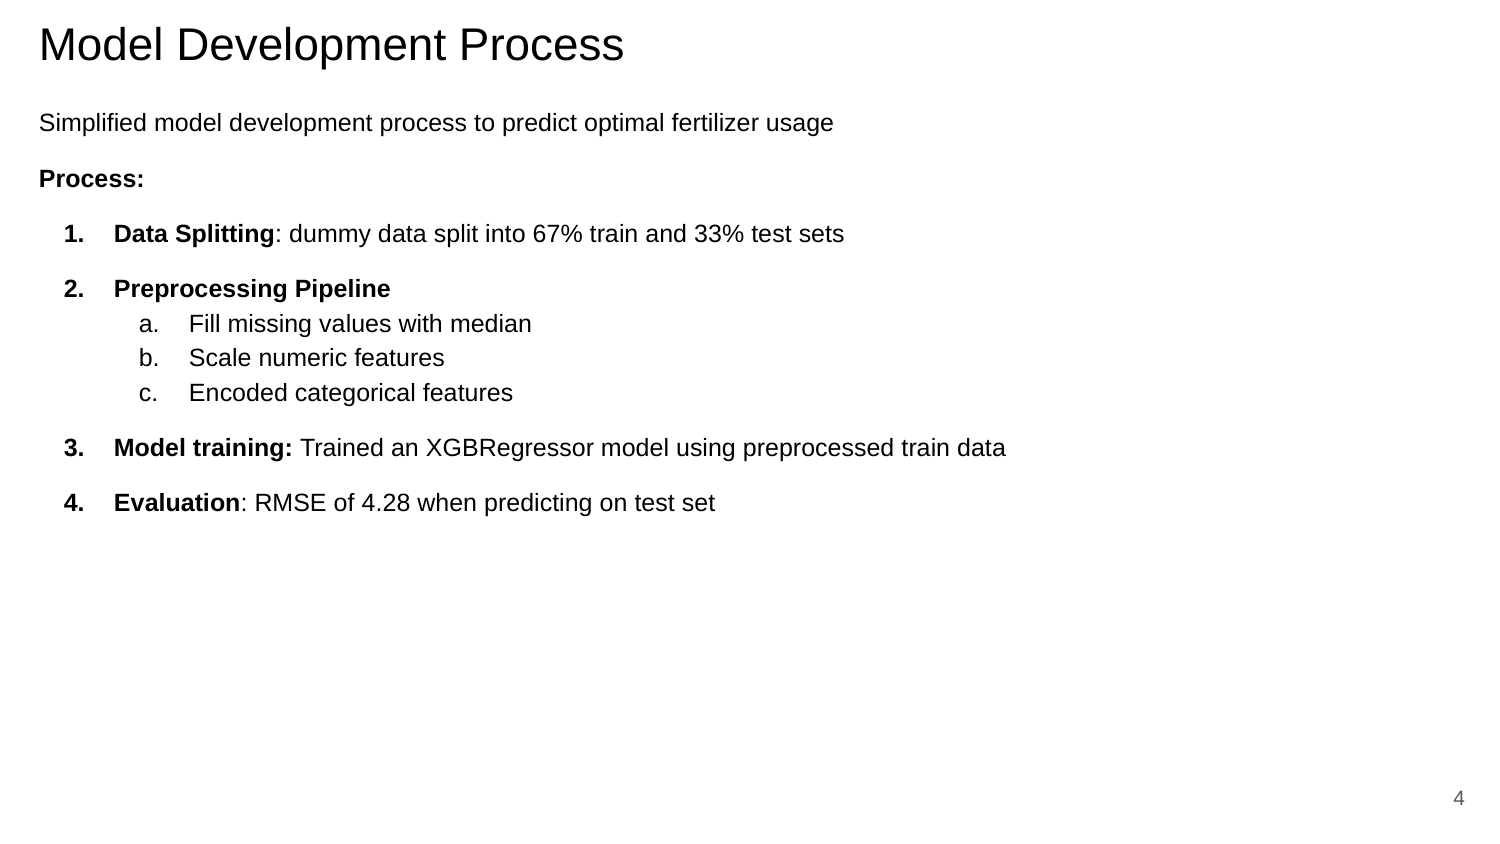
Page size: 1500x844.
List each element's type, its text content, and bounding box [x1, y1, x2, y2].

list Simplified model development process to predict optimal fertilizer usage Process: Data Splitting: dummy data split into 67% train and 33% test sets Preprocessing Pipeline Fill missing values with median Scale numeric features Encoded categorical features Model training: Trained an XGBRegressor model using preprocessed train data Evaluation: RMSE of 4.28 when predicting on test set [23, 94, 1028, 539]
title Model Development Process [23, 0, 1422, 94]
slide_number ‹#› [1389, 764, 1480, 830]
